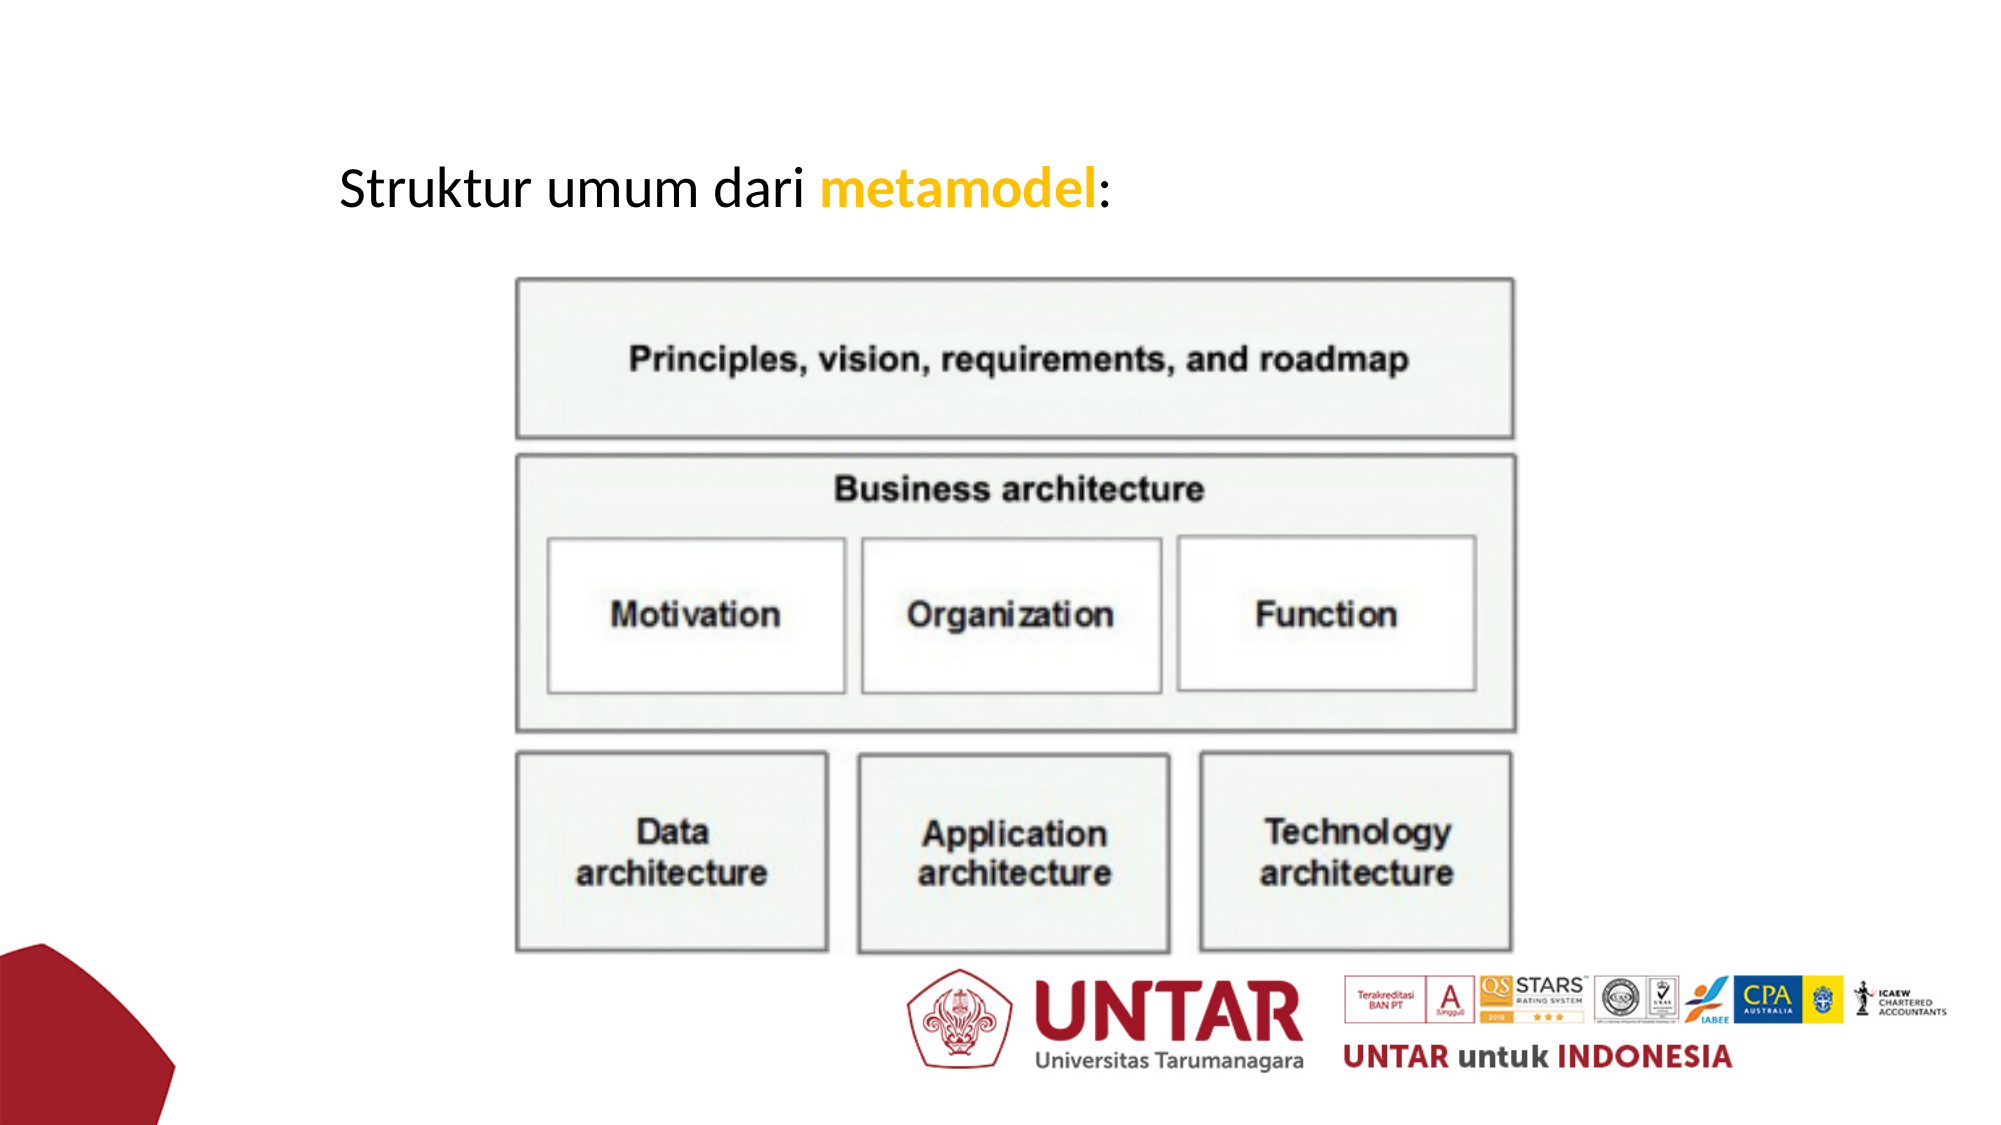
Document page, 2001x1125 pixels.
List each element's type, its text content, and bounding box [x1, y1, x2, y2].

list Struktur umum dari metamodel: [324, 149, 1675, 1063]
picture [0, 0, 2001, 1125]
